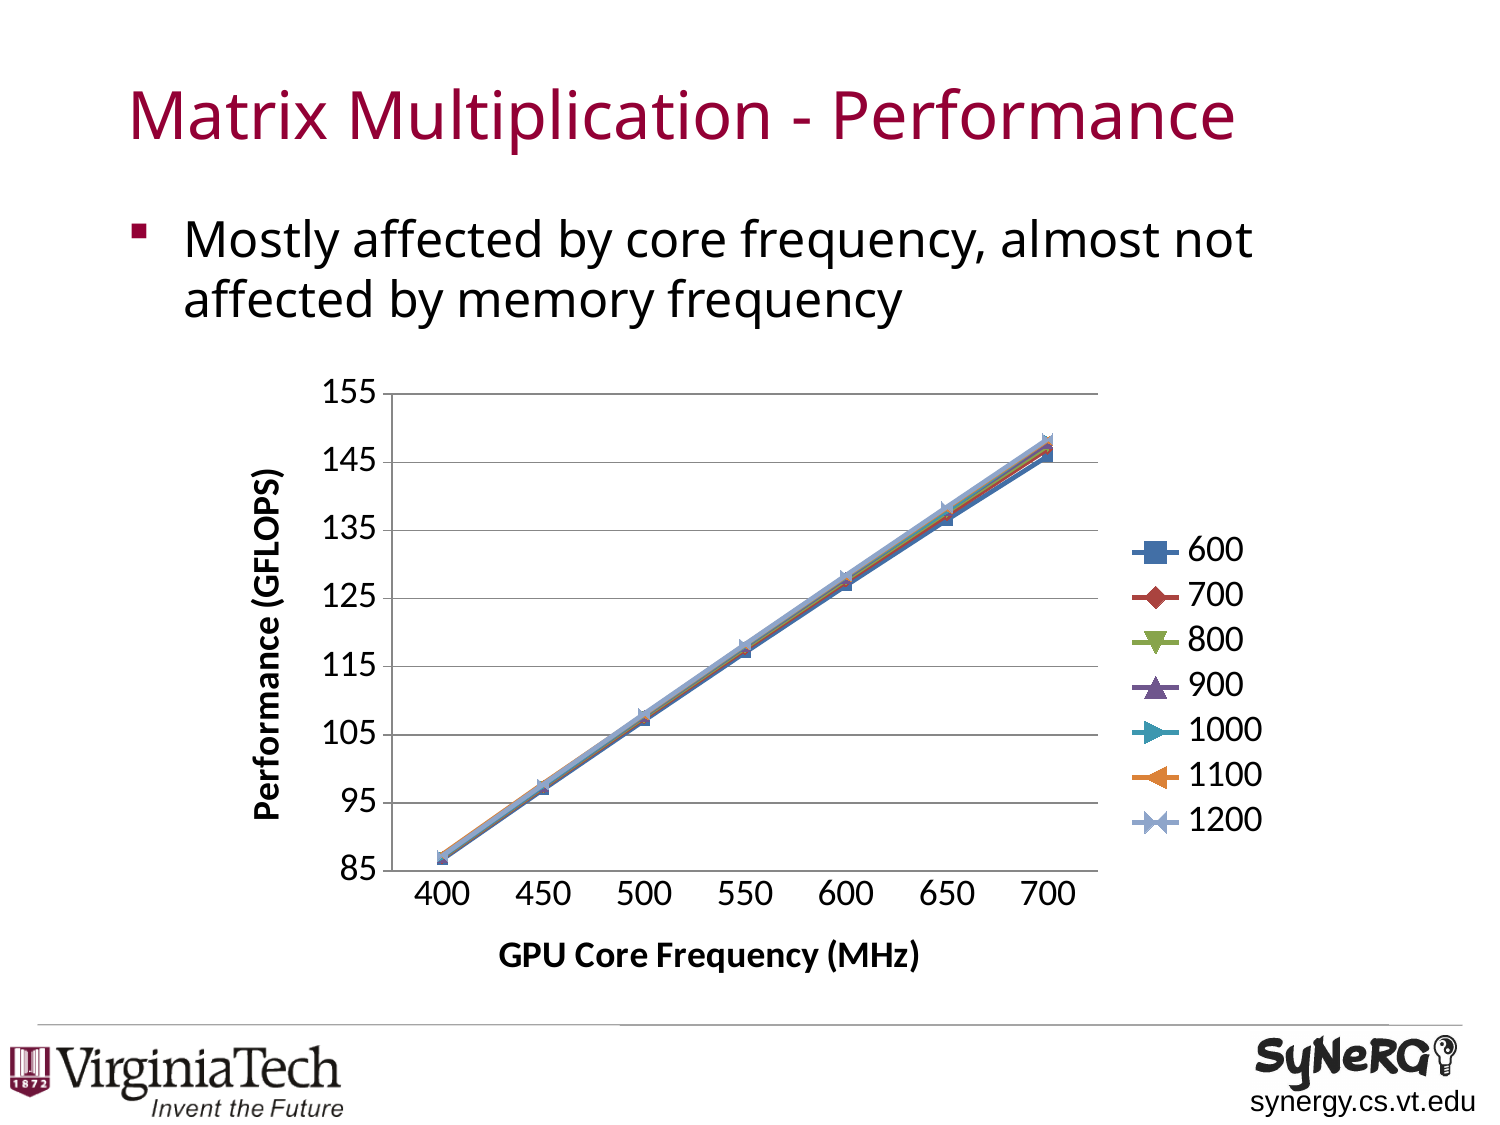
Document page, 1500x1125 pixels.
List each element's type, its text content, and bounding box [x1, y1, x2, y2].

picture [1250, 1031, 1460, 1095]
title Matrix Multiplication - Performance [112, 49, 1388, 176]
picture [0, 1035, 350, 1125]
chart [212, 362, 1288, 1013]
list Mostly affected by core frequency, almost not affected by memory frequency [112, 199, 1388, 951]
